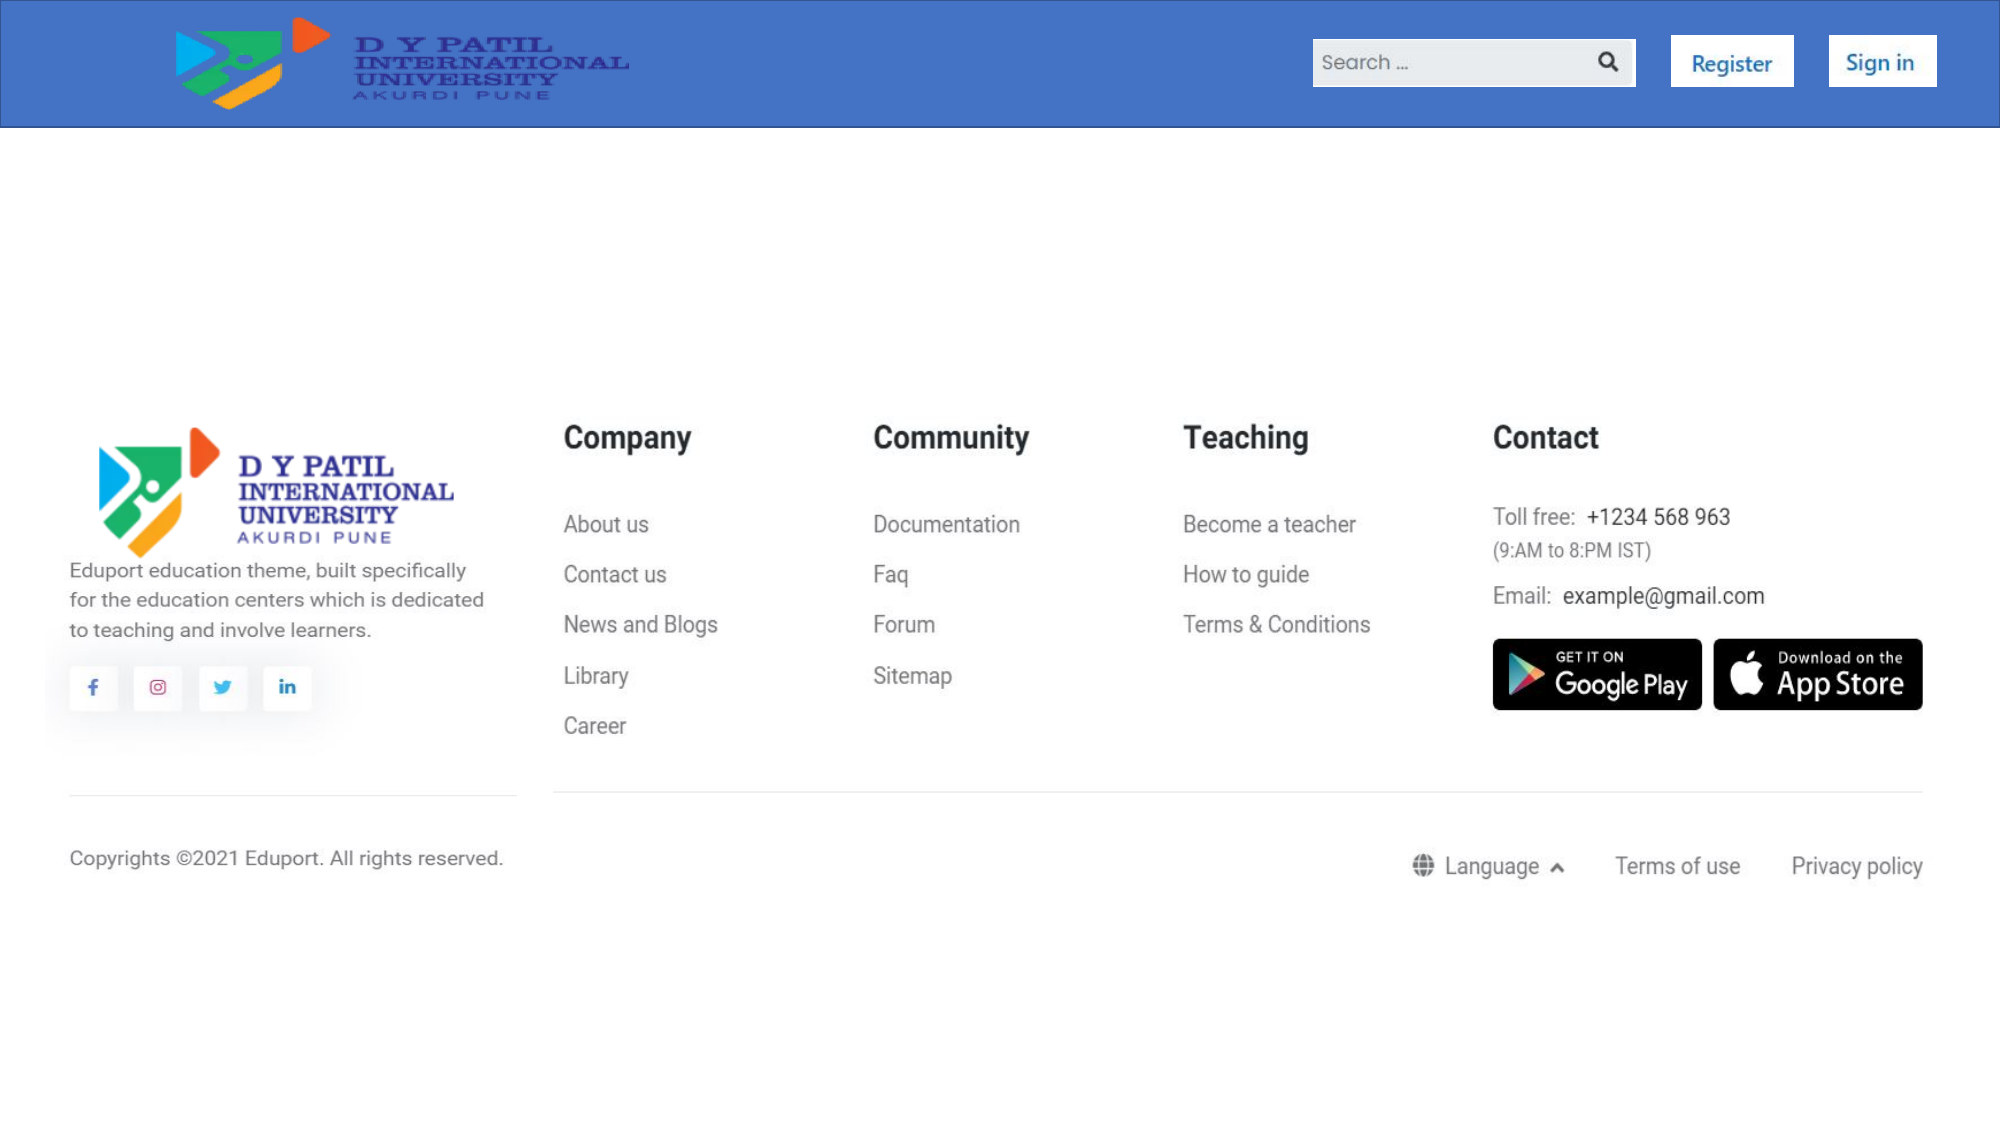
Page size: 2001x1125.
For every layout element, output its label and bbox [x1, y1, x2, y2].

picture [1313, 39, 1636, 88]
picture [1671, 35, 1794, 88]
picture [50, 0, 758, 127]
text_box [0, 0, 2000, 128]
picture [1828, 35, 1937, 88]
picture [0, 356, 1955, 918]
